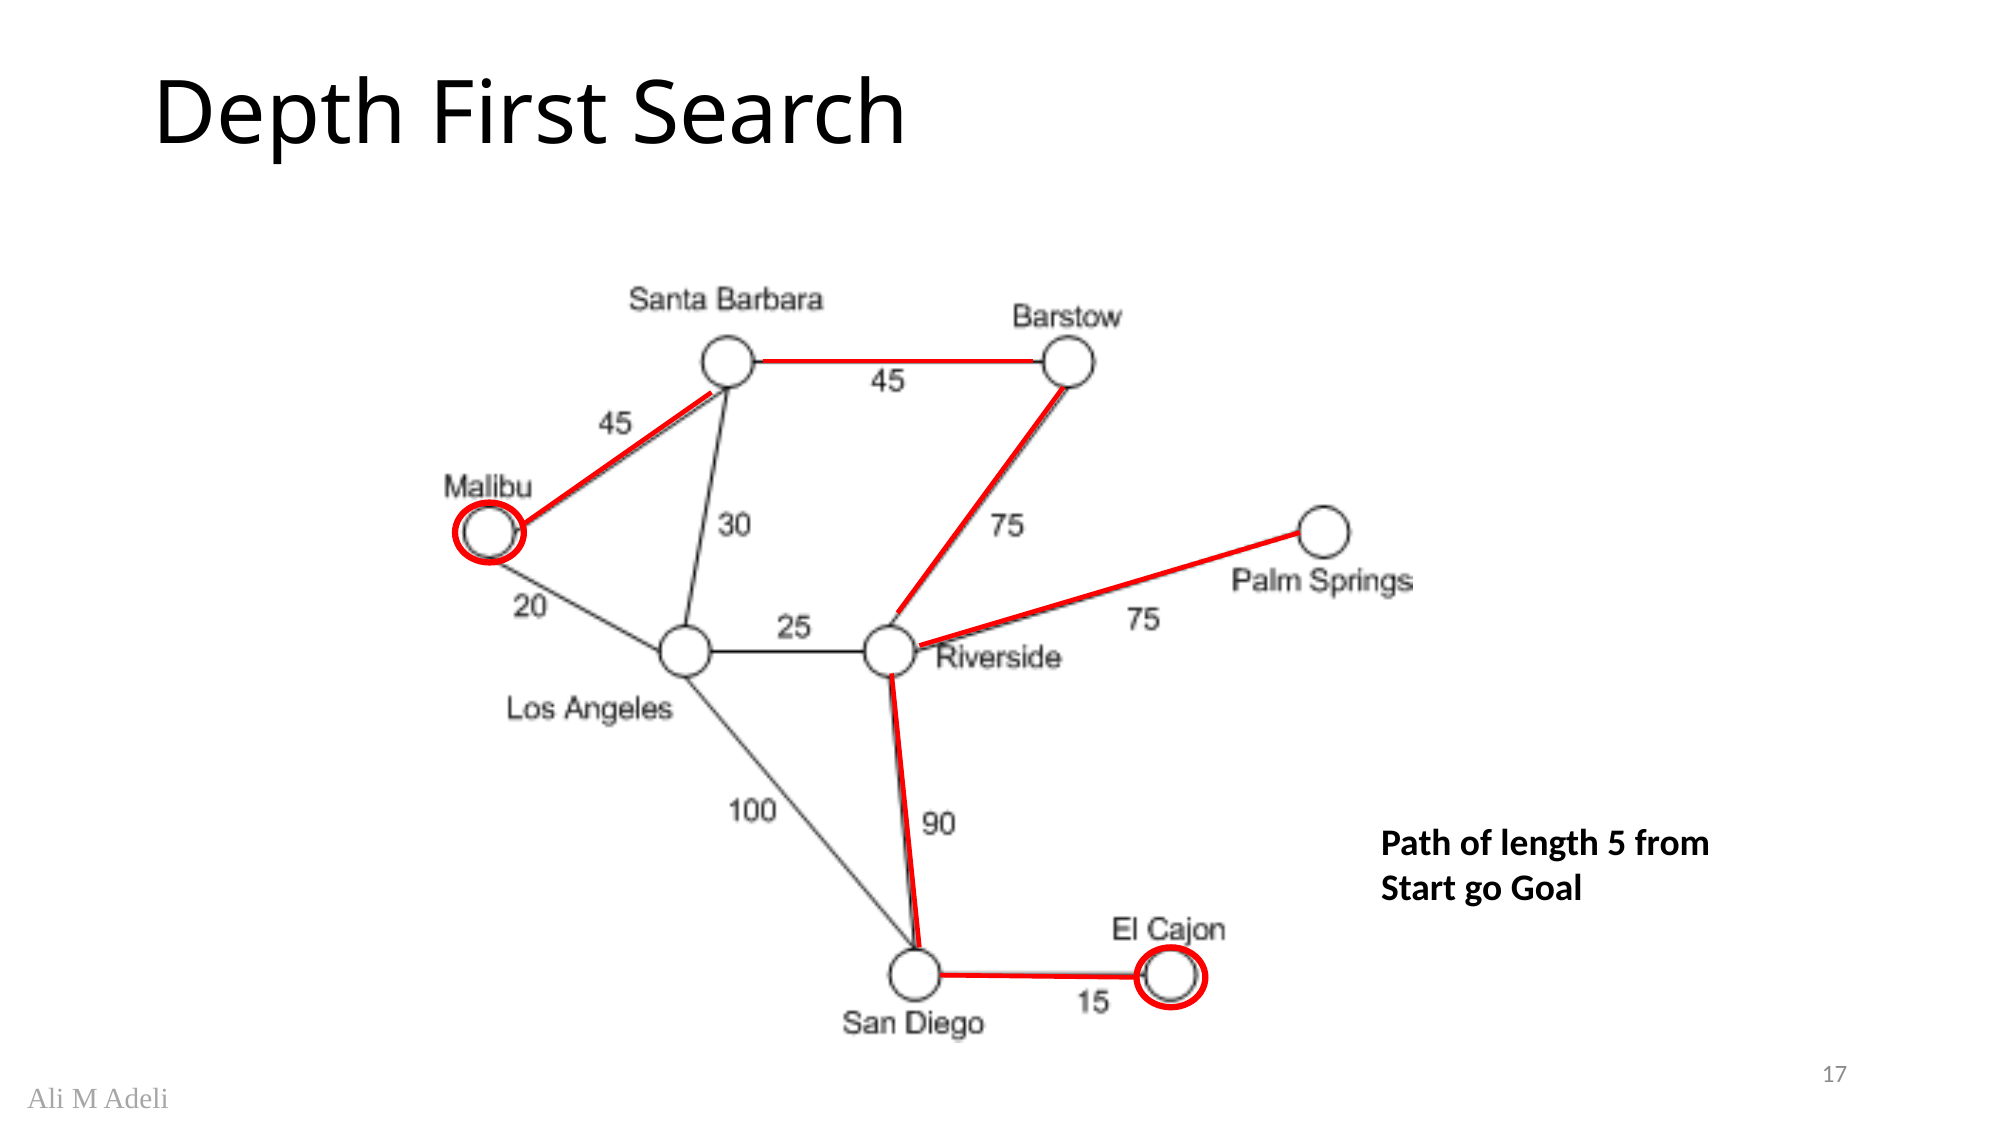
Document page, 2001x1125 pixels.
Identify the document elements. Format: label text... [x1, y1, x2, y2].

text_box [897, 386, 1064, 613]
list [444, 279, 1413, 1043]
slide_number 17 [1412, 1042, 1863, 1103]
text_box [891, 673, 920, 948]
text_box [919, 532, 1301, 646]
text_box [525, 392, 712, 523]
title Depth First Search [137, 59, 1863, 171]
text_box Path of length 5 from Start go Goal [1413, 810, 1783, 916]
